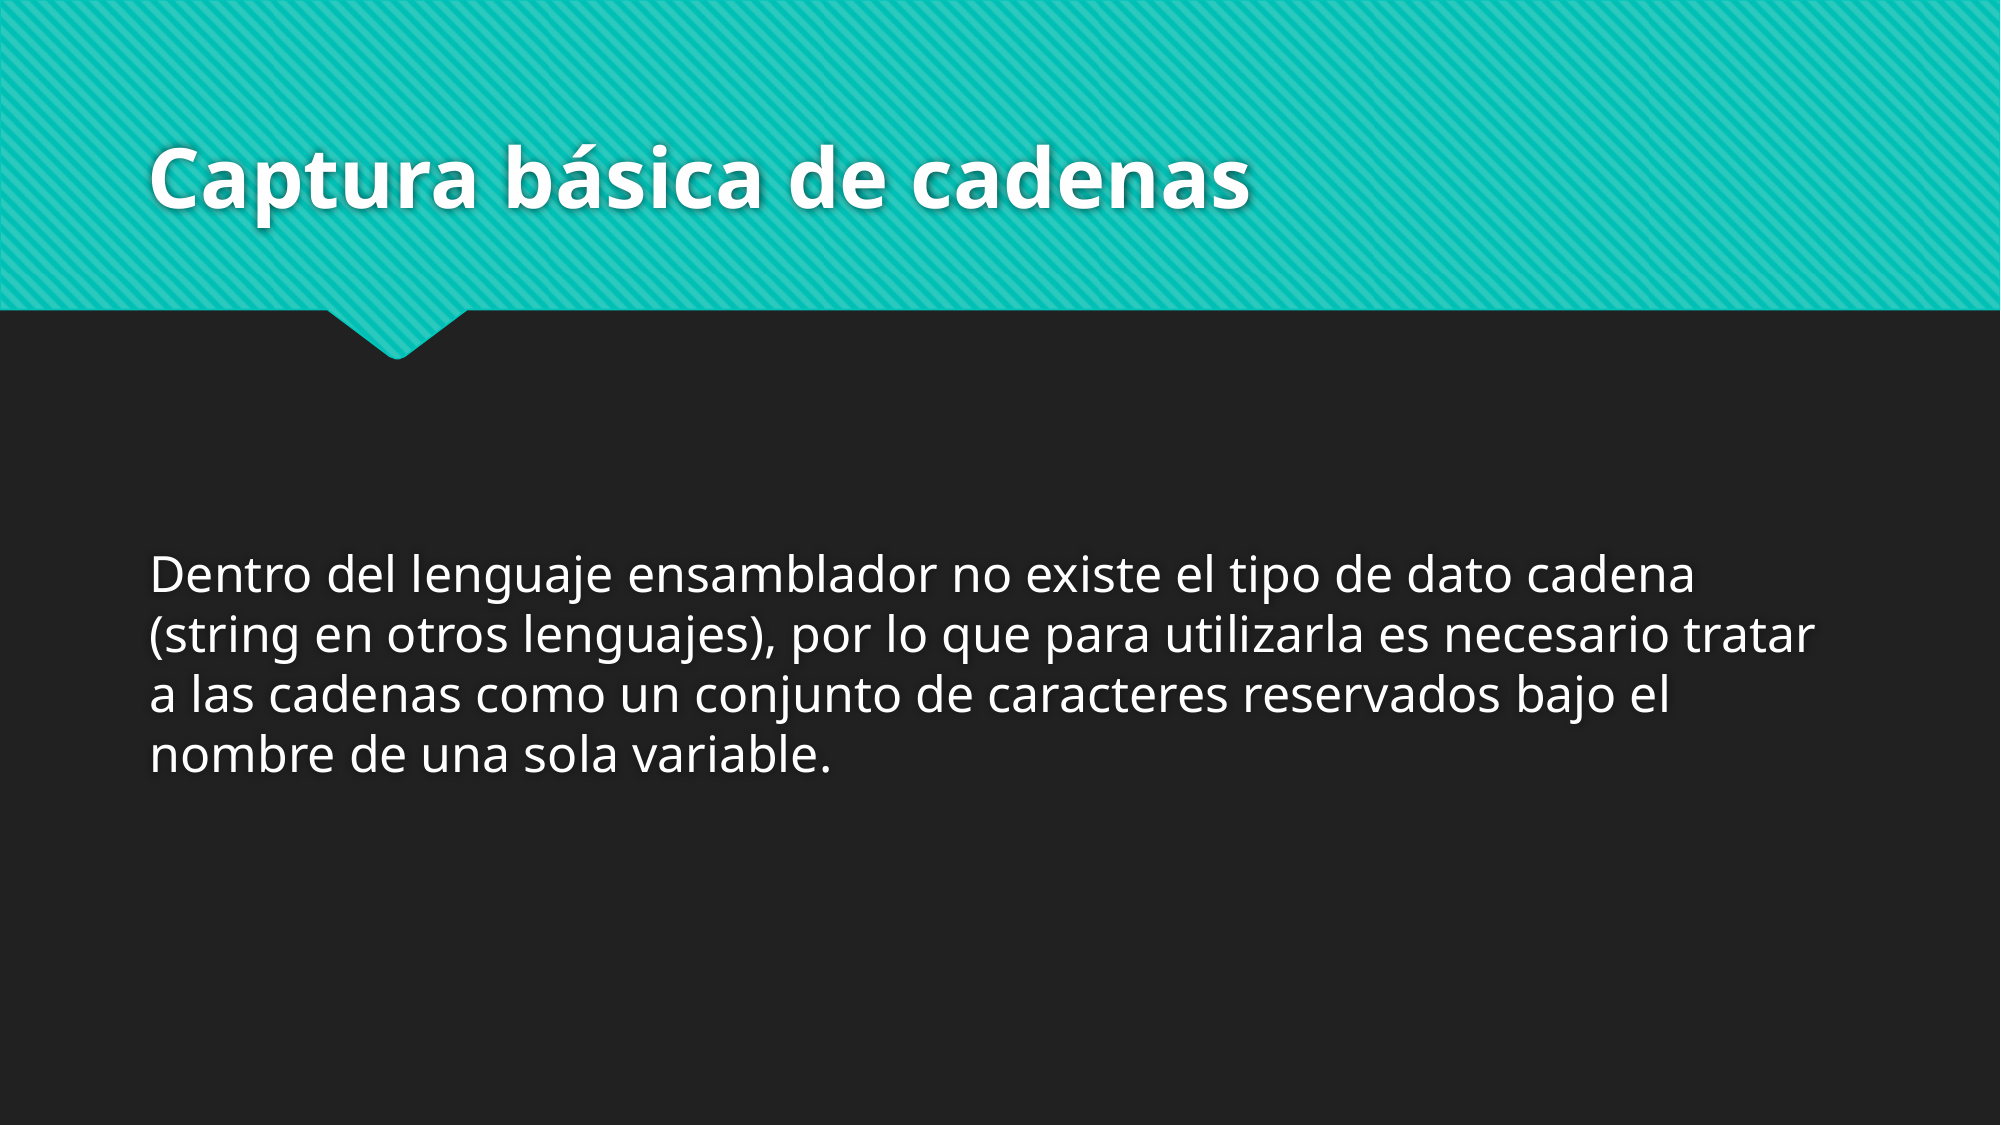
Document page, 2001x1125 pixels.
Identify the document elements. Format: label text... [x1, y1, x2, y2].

title Captura básica de cadenas [132, 73, 1868, 233]
list Dentro del lenguaje ensamblador no existe el tipo de dato cadena (string en otros lenguajes), por lo que para utilizarla es necesario tratar a las cadenas como un conjunto de caracteres reservados bajo el nombre de una sola variable. [134, 364, 1866, 962]
